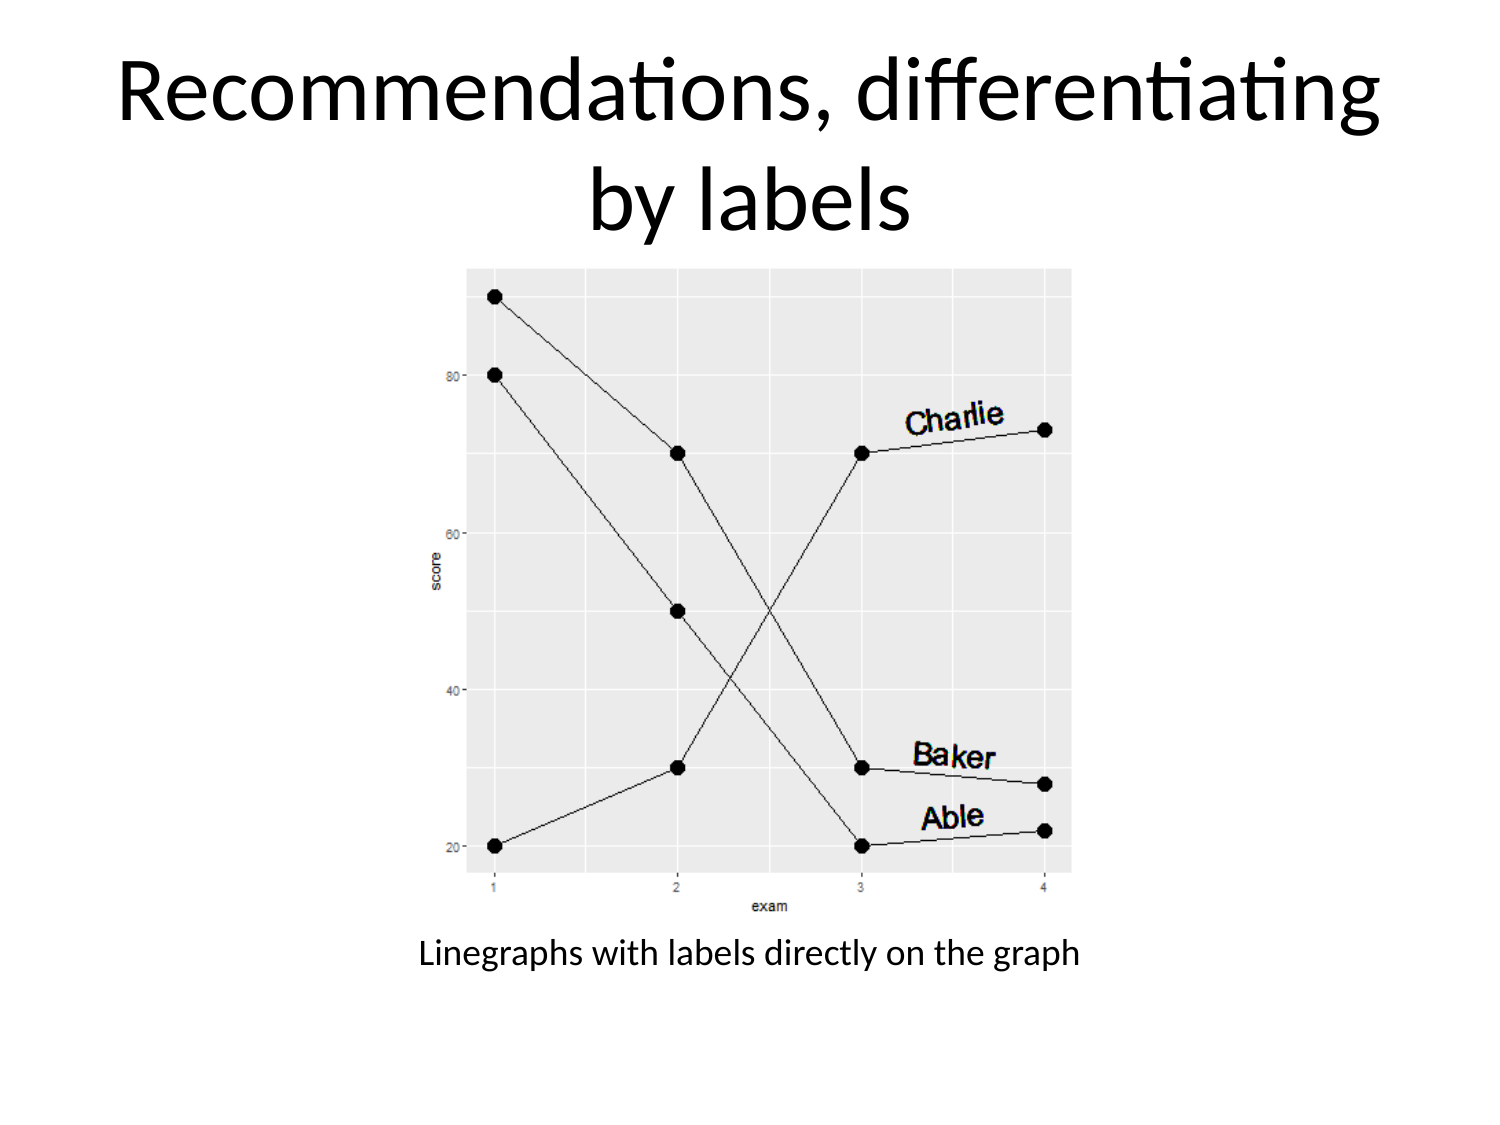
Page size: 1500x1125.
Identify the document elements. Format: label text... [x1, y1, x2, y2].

picture [420, 262, 1080, 921]
title Recommendations, differentiating by labels [75, 45, 1425, 233]
text_box Linegraphs with labels directly on the graph [74, 920, 1425, 1005]
